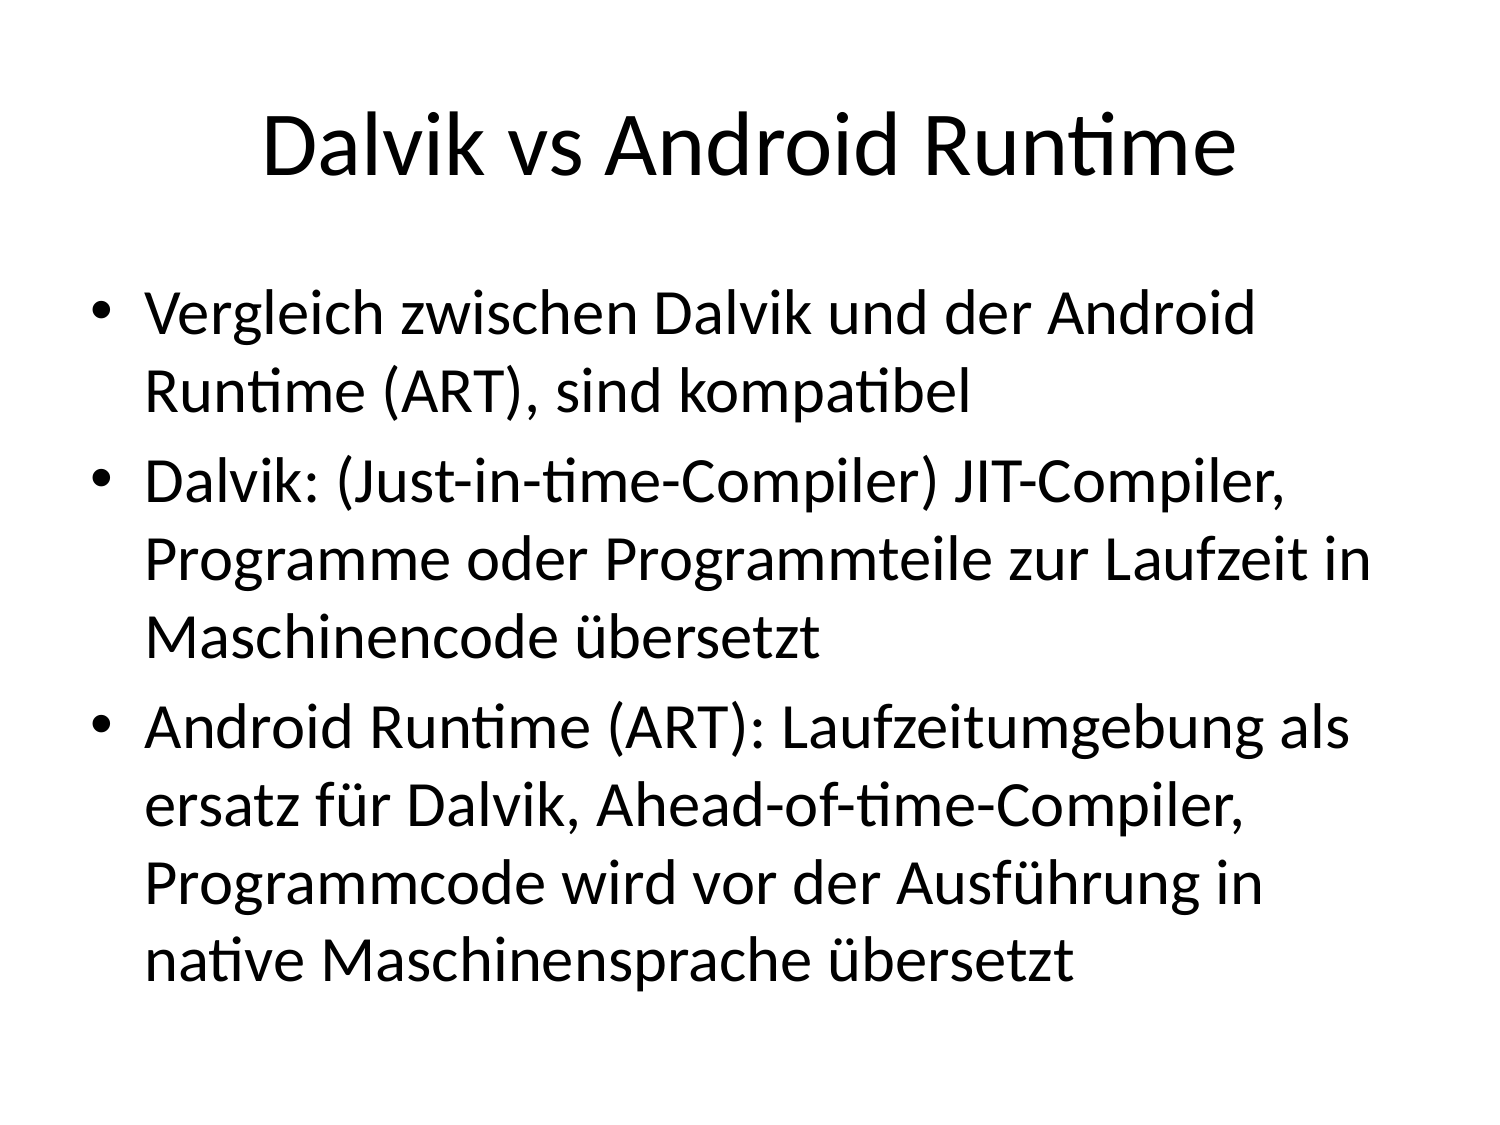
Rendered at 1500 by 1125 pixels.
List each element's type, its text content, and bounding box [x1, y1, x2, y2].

title Dalvik vs Android Runtime [75, 45, 1425, 233]
list Vergleich zwischen Dalvik und der Android Runtime (ART), sind kompatibel Dalvik: (Just-in-time-Compiler) JIT-Compiler, Programme oder Programmteile zur Laufzeit in Maschinencode übersetzt Android Runtime (ART): Laufzeitumgebung als ersatz für Dalvik, Ahead-of-time-Compiler, Programmcode wird vor der Ausführung in native Maschinensprache übersetzt [75, 262, 1425, 1005]
